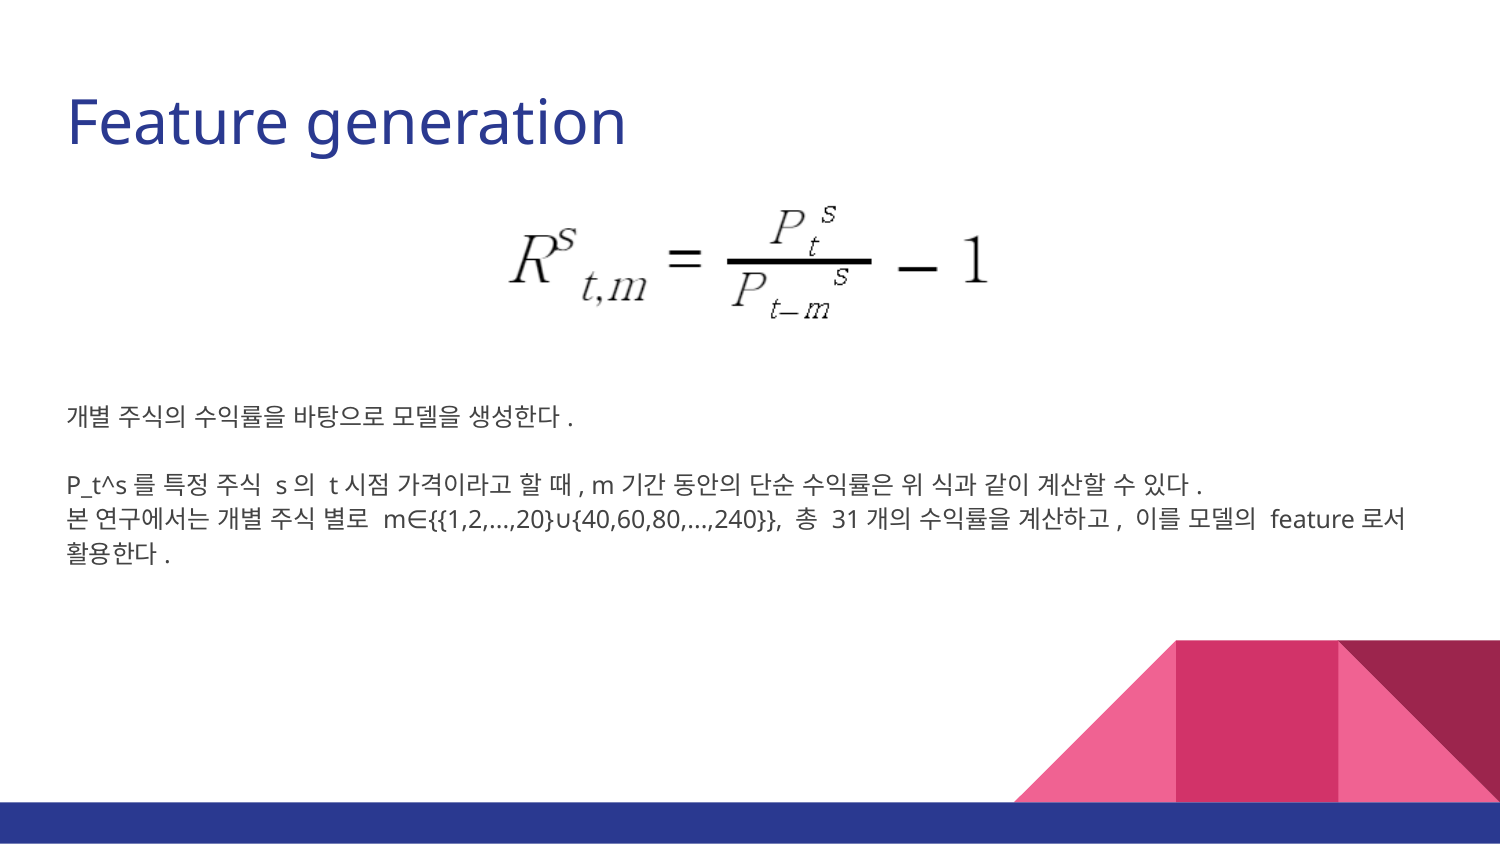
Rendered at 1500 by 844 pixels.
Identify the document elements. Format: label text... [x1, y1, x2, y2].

picture [502, 191, 998, 338]
list 개별 주식의 수익률을 바탕으로 모델을 생성한다. P_t^s를 특정 주식 s의 t시점 가격이라고 할 때, m기간 동안의 단순 수익률은 위 식과 같이 계산할 수 있다. 본 연구에서는 개별 주식 별로 m∈{{1,2,...,20}∪{40,60,80,...,240}}, 총 31개의 수익률을 계산하고, 이를 모델의 feature로서 활용한다. [51, 381, 1449, 750]
title Feature generation [51, 67, 1449, 167]
